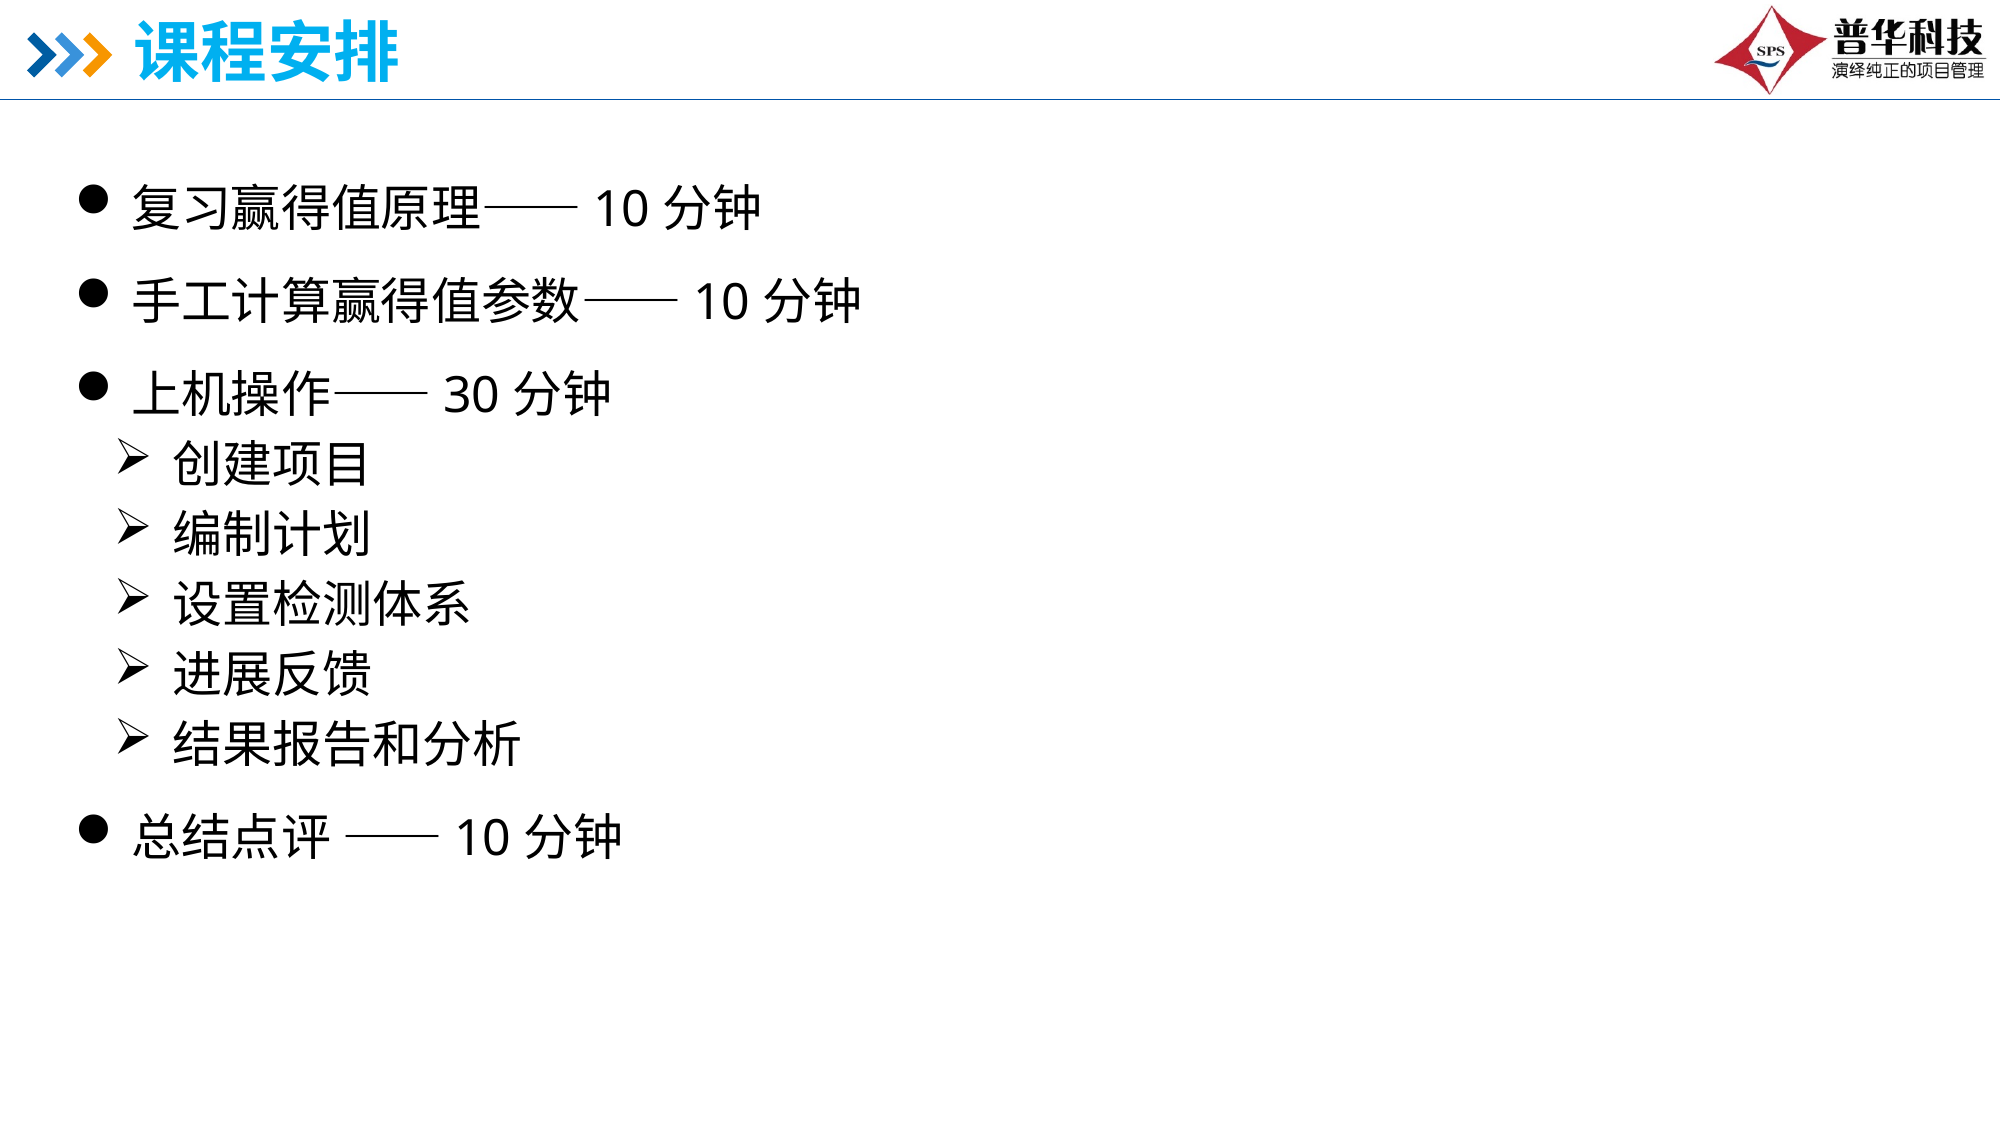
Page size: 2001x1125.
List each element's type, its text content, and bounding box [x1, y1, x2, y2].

title 课程安排 [118, 20, 1736, 91]
picture [1703, 4, 1999, 95]
text_box 复习赢得值原理——10分钟 手工计算赢得值参数——10分钟 上机操作——30分钟 创建项目 编制计划 设置检测体系 进展反馈 结果报告和分析 总结点评 ——10分钟 [54, 166, 1903, 1093]
